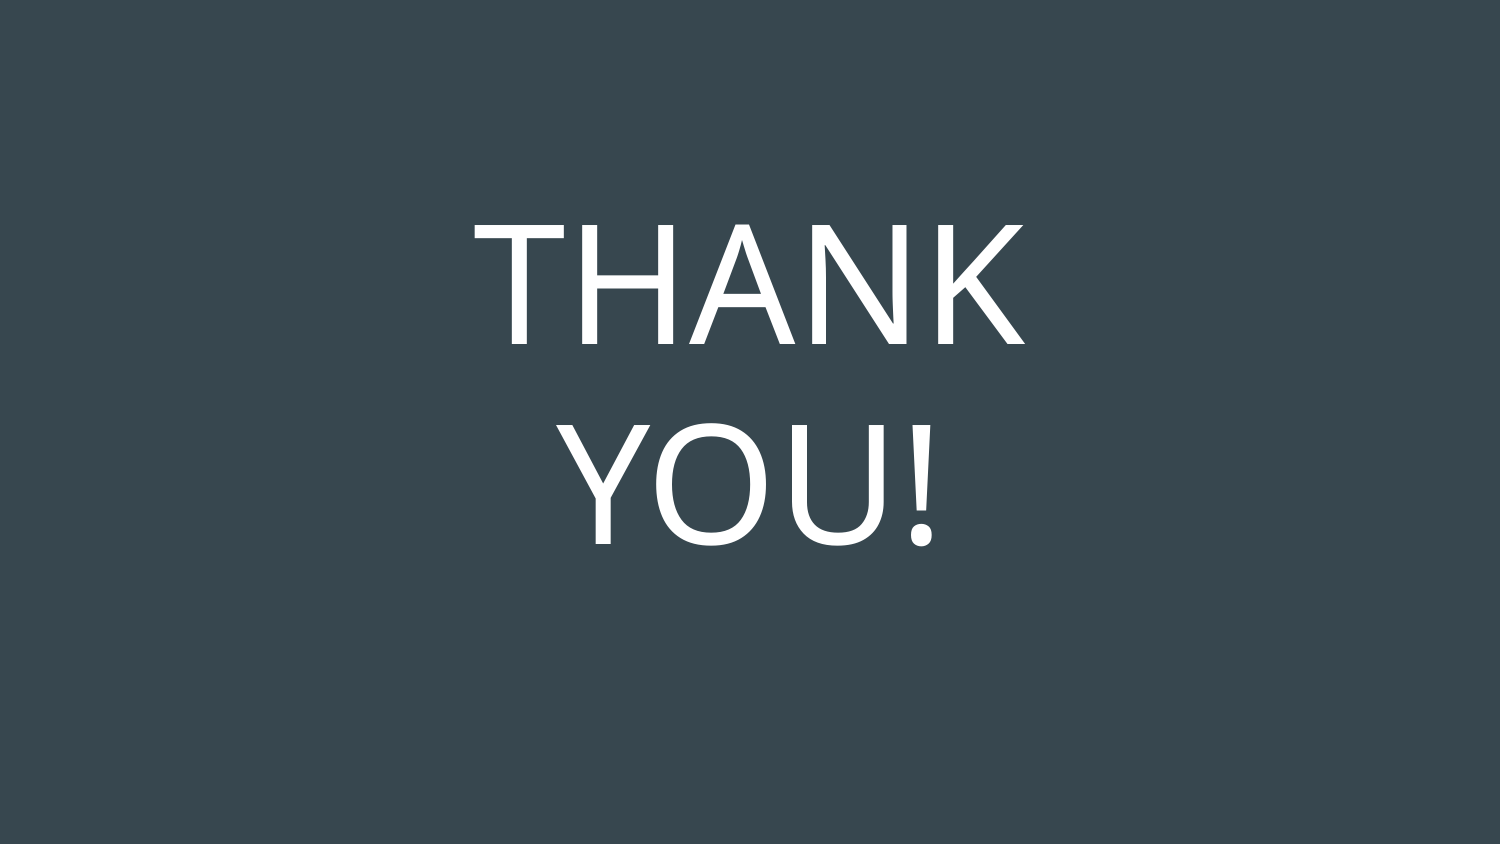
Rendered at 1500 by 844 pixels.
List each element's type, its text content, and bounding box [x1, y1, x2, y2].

title THANK YOU! [110, 162, 1390, 447]
